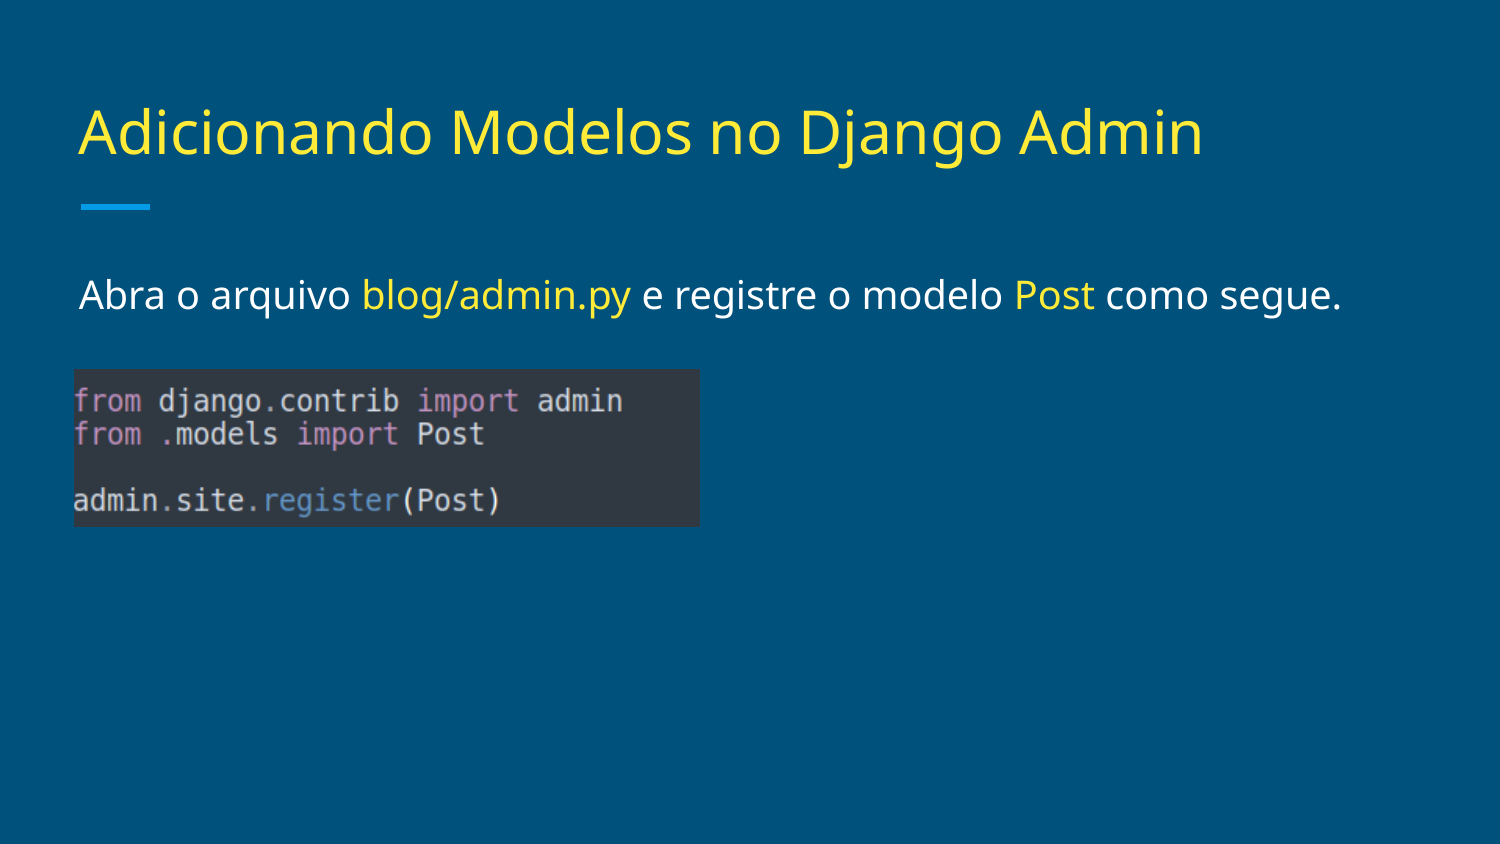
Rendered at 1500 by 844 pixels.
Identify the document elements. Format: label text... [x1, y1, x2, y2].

picture [75, 370, 699, 526]
title Adicionando Modelos no Django Admin [63, 75, 1437, 188]
list Abra o arquivo blog/admin.py e registre o modelo Post como segue. [63, 244, 1437, 750]
